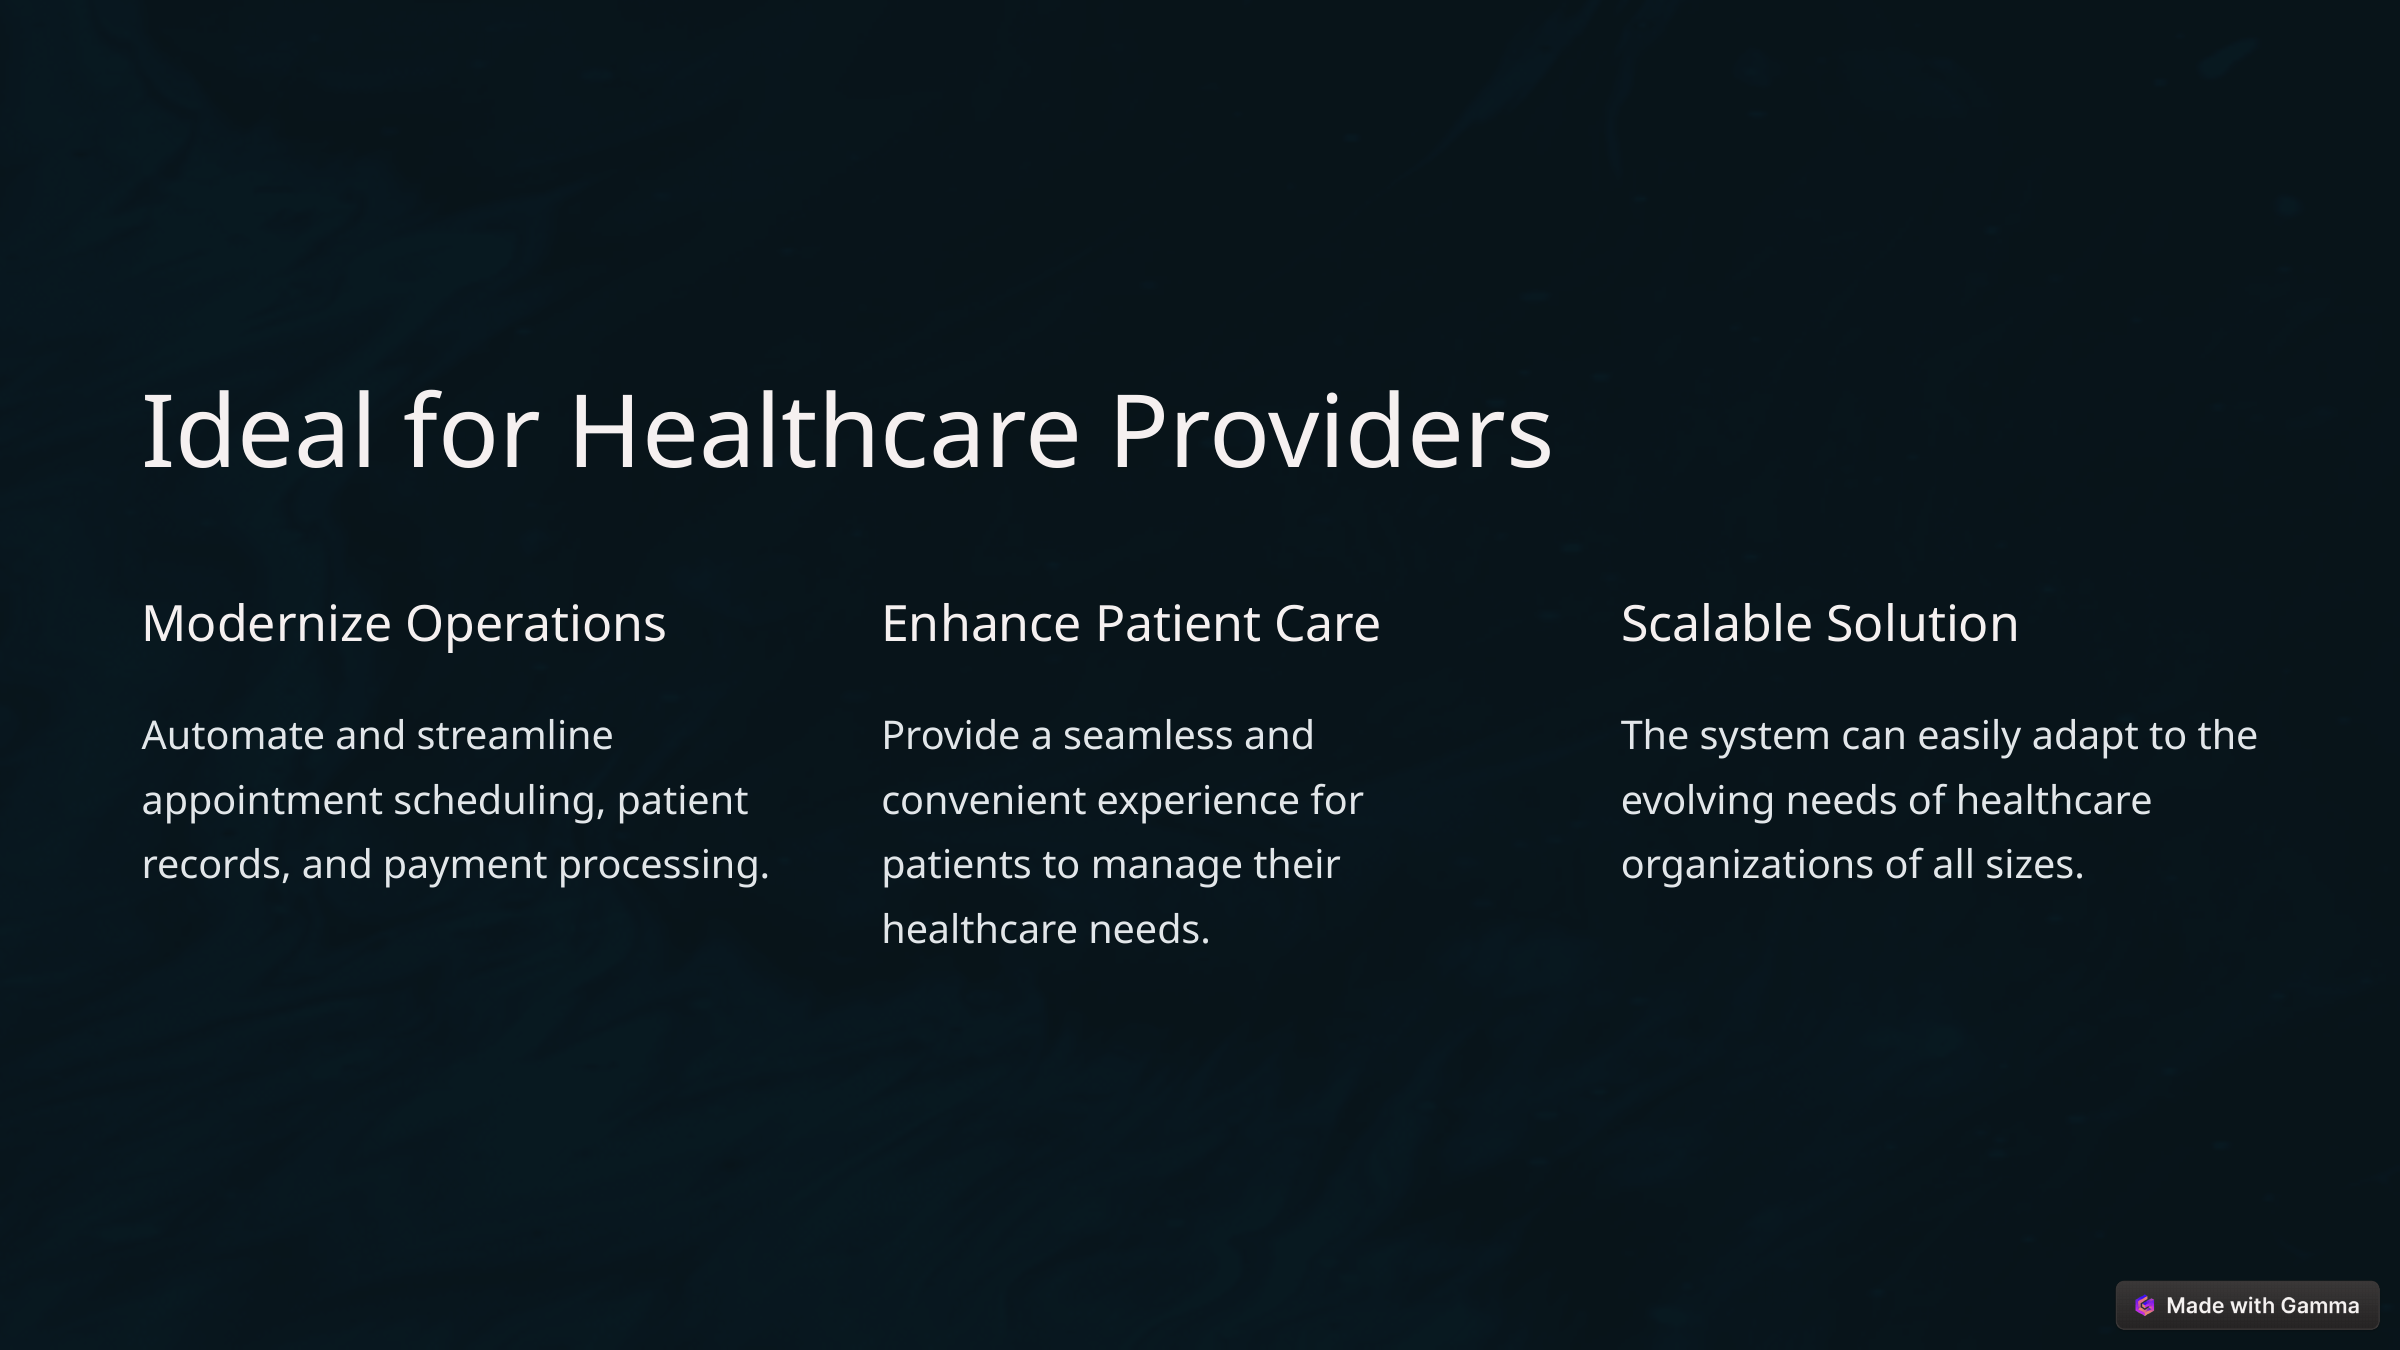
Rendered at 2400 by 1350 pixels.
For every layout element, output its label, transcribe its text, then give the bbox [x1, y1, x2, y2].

text_box The system can easily adapt to the evolving needs of healthcare organizations of all sizes. [1620, 693, 2261, 953]
text_box Modernize Operations [141, 589, 698, 653]
text_box Provide a seamless and convenient experience for patients to manage their healthcare needs. [881, 693, 1521, 953]
picture [2106, 1271, 2389, 1339]
text_box Scalable Solution [1620, 589, 2128, 653]
text_box Enhance Patient Care [881, 589, 1414, 653]
text_box Ideal for Healthcare Providers [141, 361, 1639, 488]
text_box Automate and streamline appointment scheduling, patient records, and payment processing. [141, 693, 782, 953]
